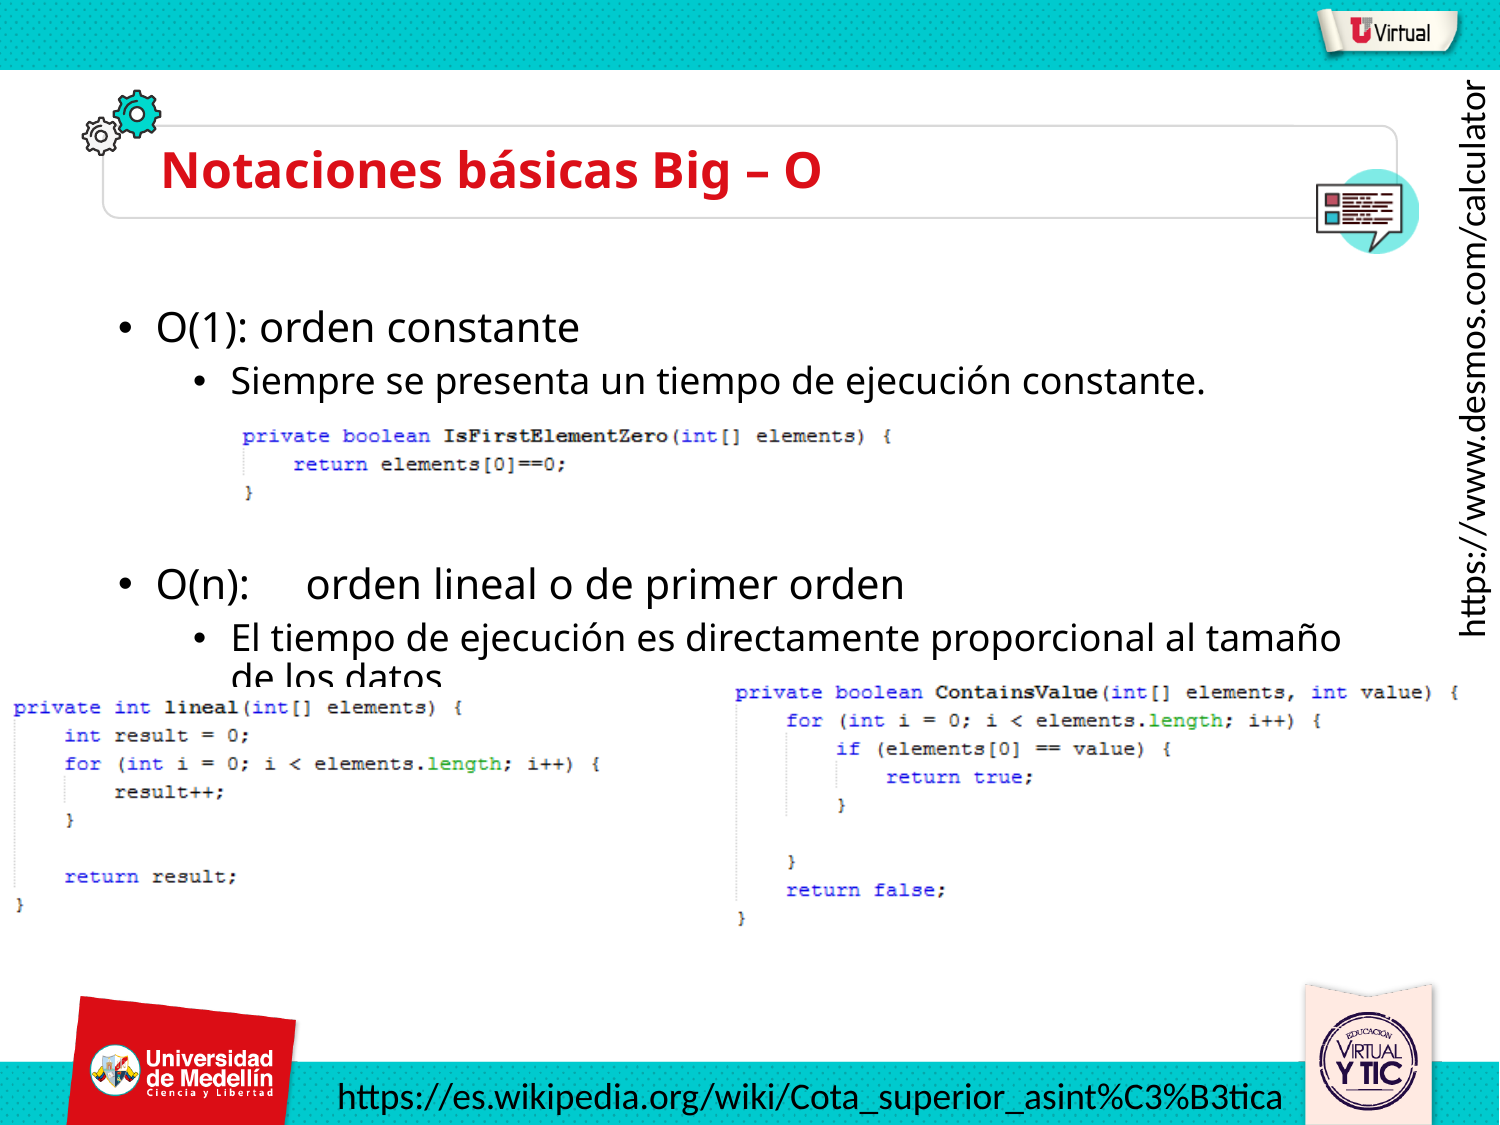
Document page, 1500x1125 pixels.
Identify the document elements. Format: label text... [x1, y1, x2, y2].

picture [728, 675, 1500, 934]
picture [1316, 169, 1419, 254]
picture [229, 417, 925, 510]
picture [0, 687, 668, 922]
picture [0, 978, 1499, 1125]
list O(1): orden constante Siempre se presenta un tiempo de ejecución constante. O(n): orden lineal o de primer orden El tiempo de ejecución es directamente proporcional al tamaño de los datos [103, 299, 1397, 1014]
picture [0, 0, 1500, 70]
text_box https://es.wikipedia.org/wiki/Cota_superior_asint%C3%B3tica [322, 1064, 1345, 1125]
title Notaciones básicas Big – Ο [145, 125, 1345, 218]
text_box https://www.desmos.com/calculator [1440, 64, 1500, 653]
